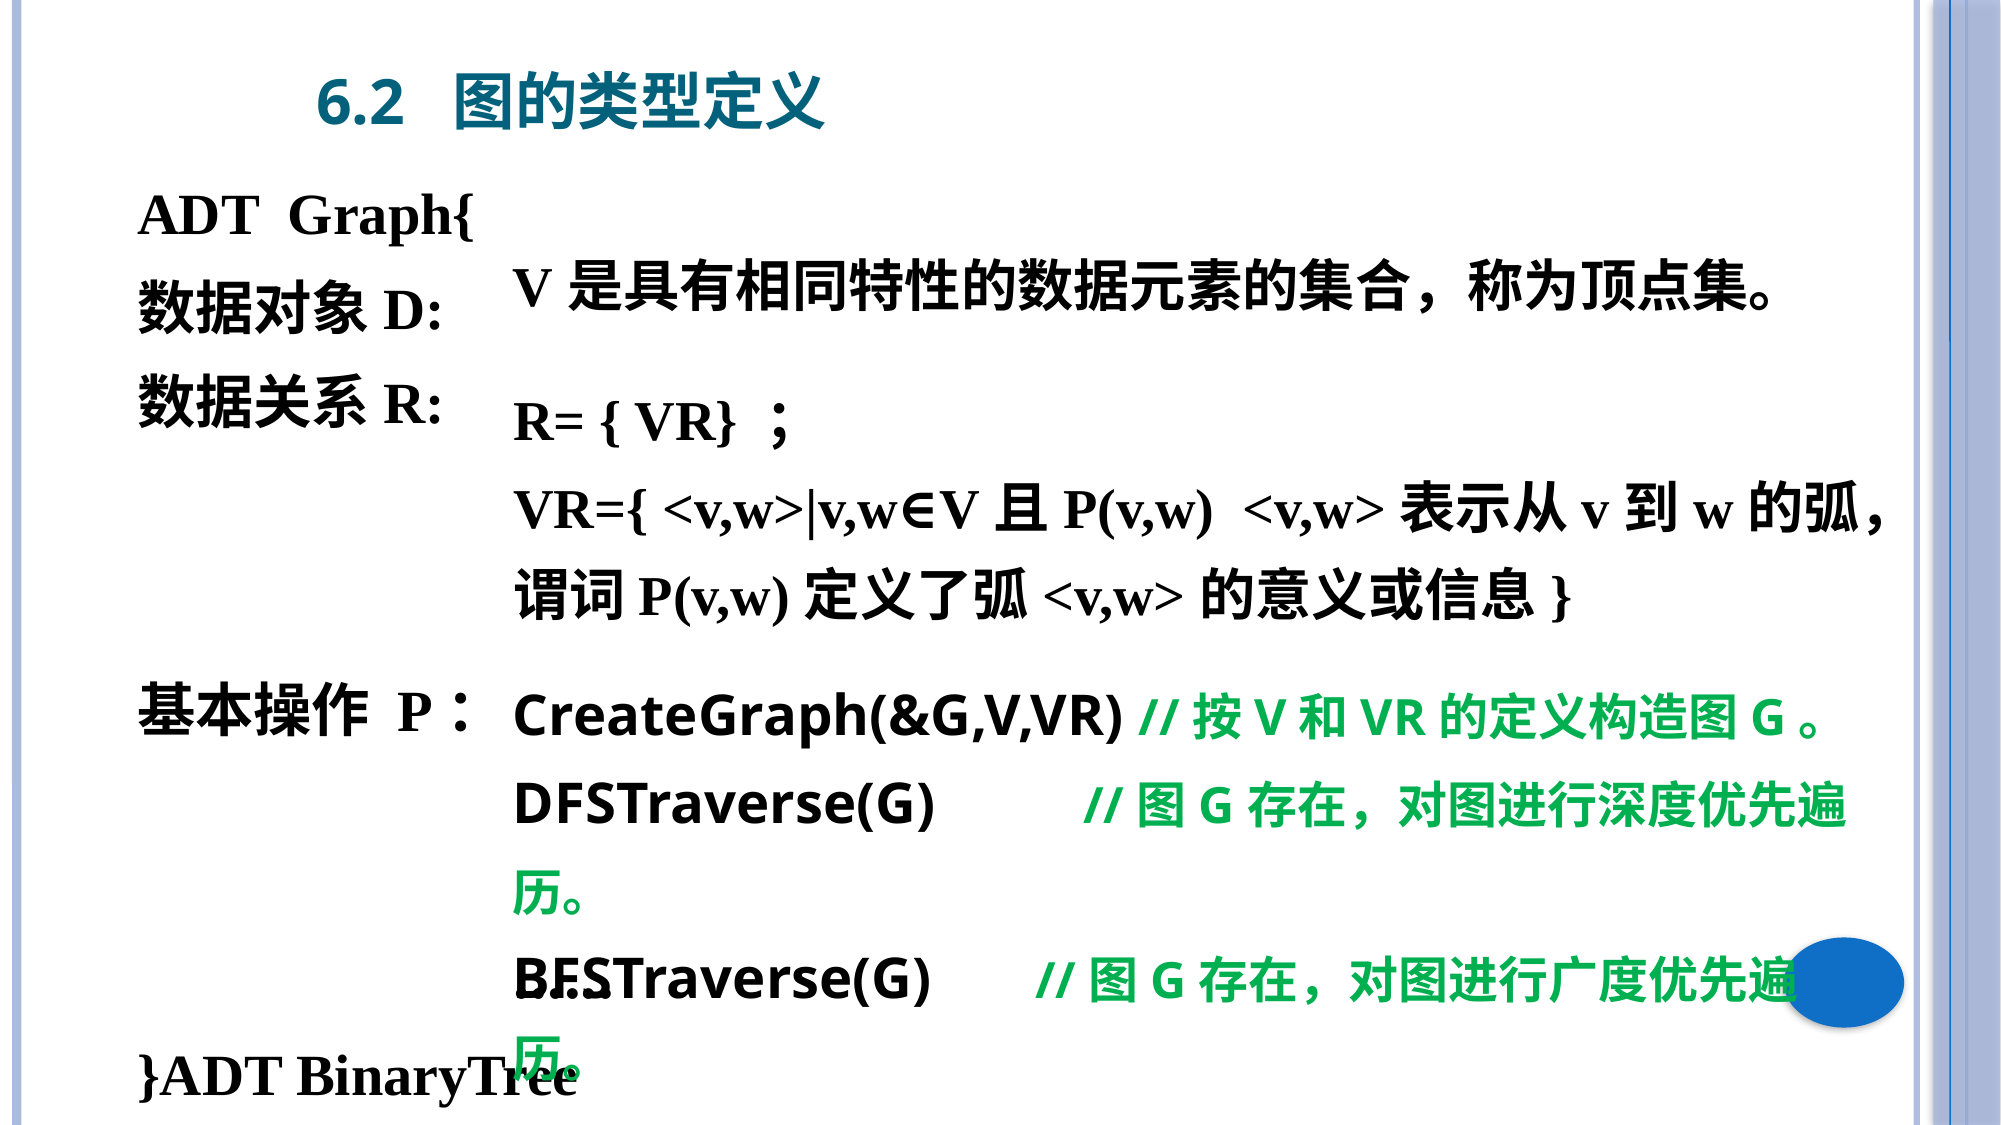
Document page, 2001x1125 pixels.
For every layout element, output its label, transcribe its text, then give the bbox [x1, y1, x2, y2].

text_box CreateGraph(&G,V,VR) //按V和VR的定义构造图G。 DFSTraverse(G) //图G存在，对图进行深度优先遍历。 BFSTraverse(G) //图G存在，对图进行广度优先遍历。 [498, 651, 1889, 1096]
text_box R= { VR} ； VR={ <v,w>|v,w∈V且P(v,w) <v,w>表示从v到w的弧，谓词P(v,w)定义了弧<v,w>的意义或信息} [498, 356, 1951, 635]
text_box 6.2 图的类型定义 [301, 52, 1034, 145]
text_box ADT Graph{ 数据对象D: 数据关系R: 基本操作 P： ...... }ADT BinaryTree [122, 144, 648, 1115]
text_box V是具有相同特性的数据元素的集合，称为顶点集。 [498, 243, 1951, 326]
